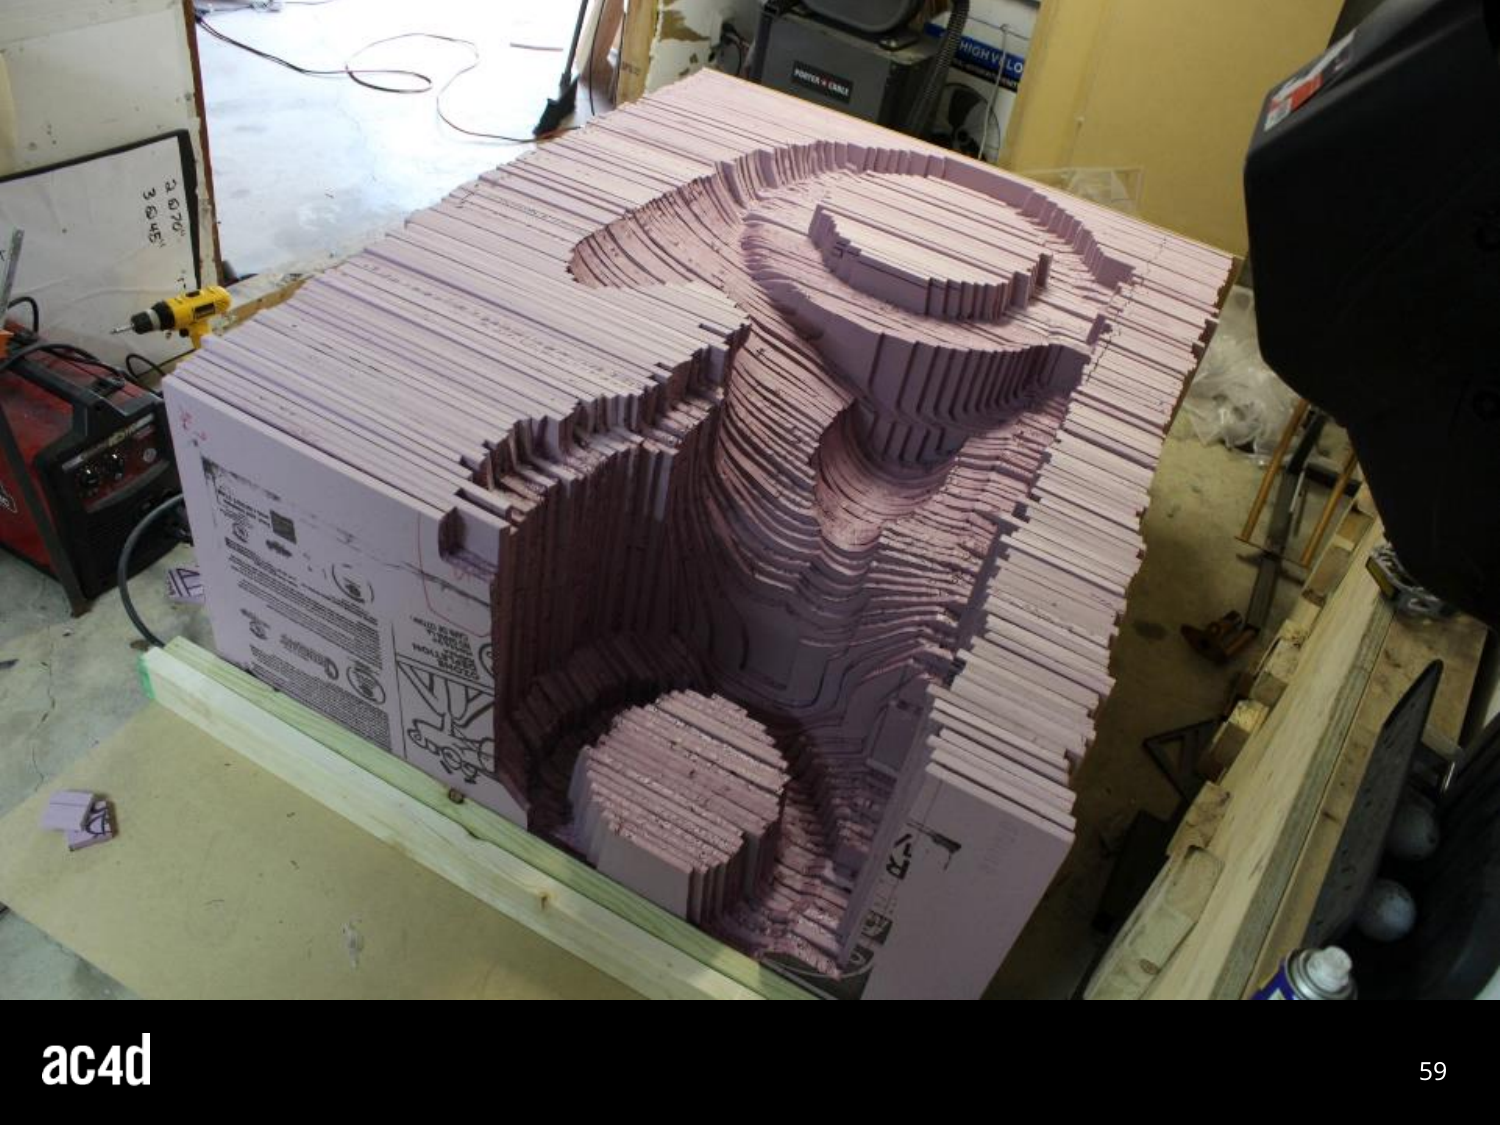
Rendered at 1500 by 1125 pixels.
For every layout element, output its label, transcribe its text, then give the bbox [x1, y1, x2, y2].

slide_number 59 [1112, 1042, 1463, 1103]
picture [0, 0, 1500, 1001]
picture [42, 1033, 150, 1088]
